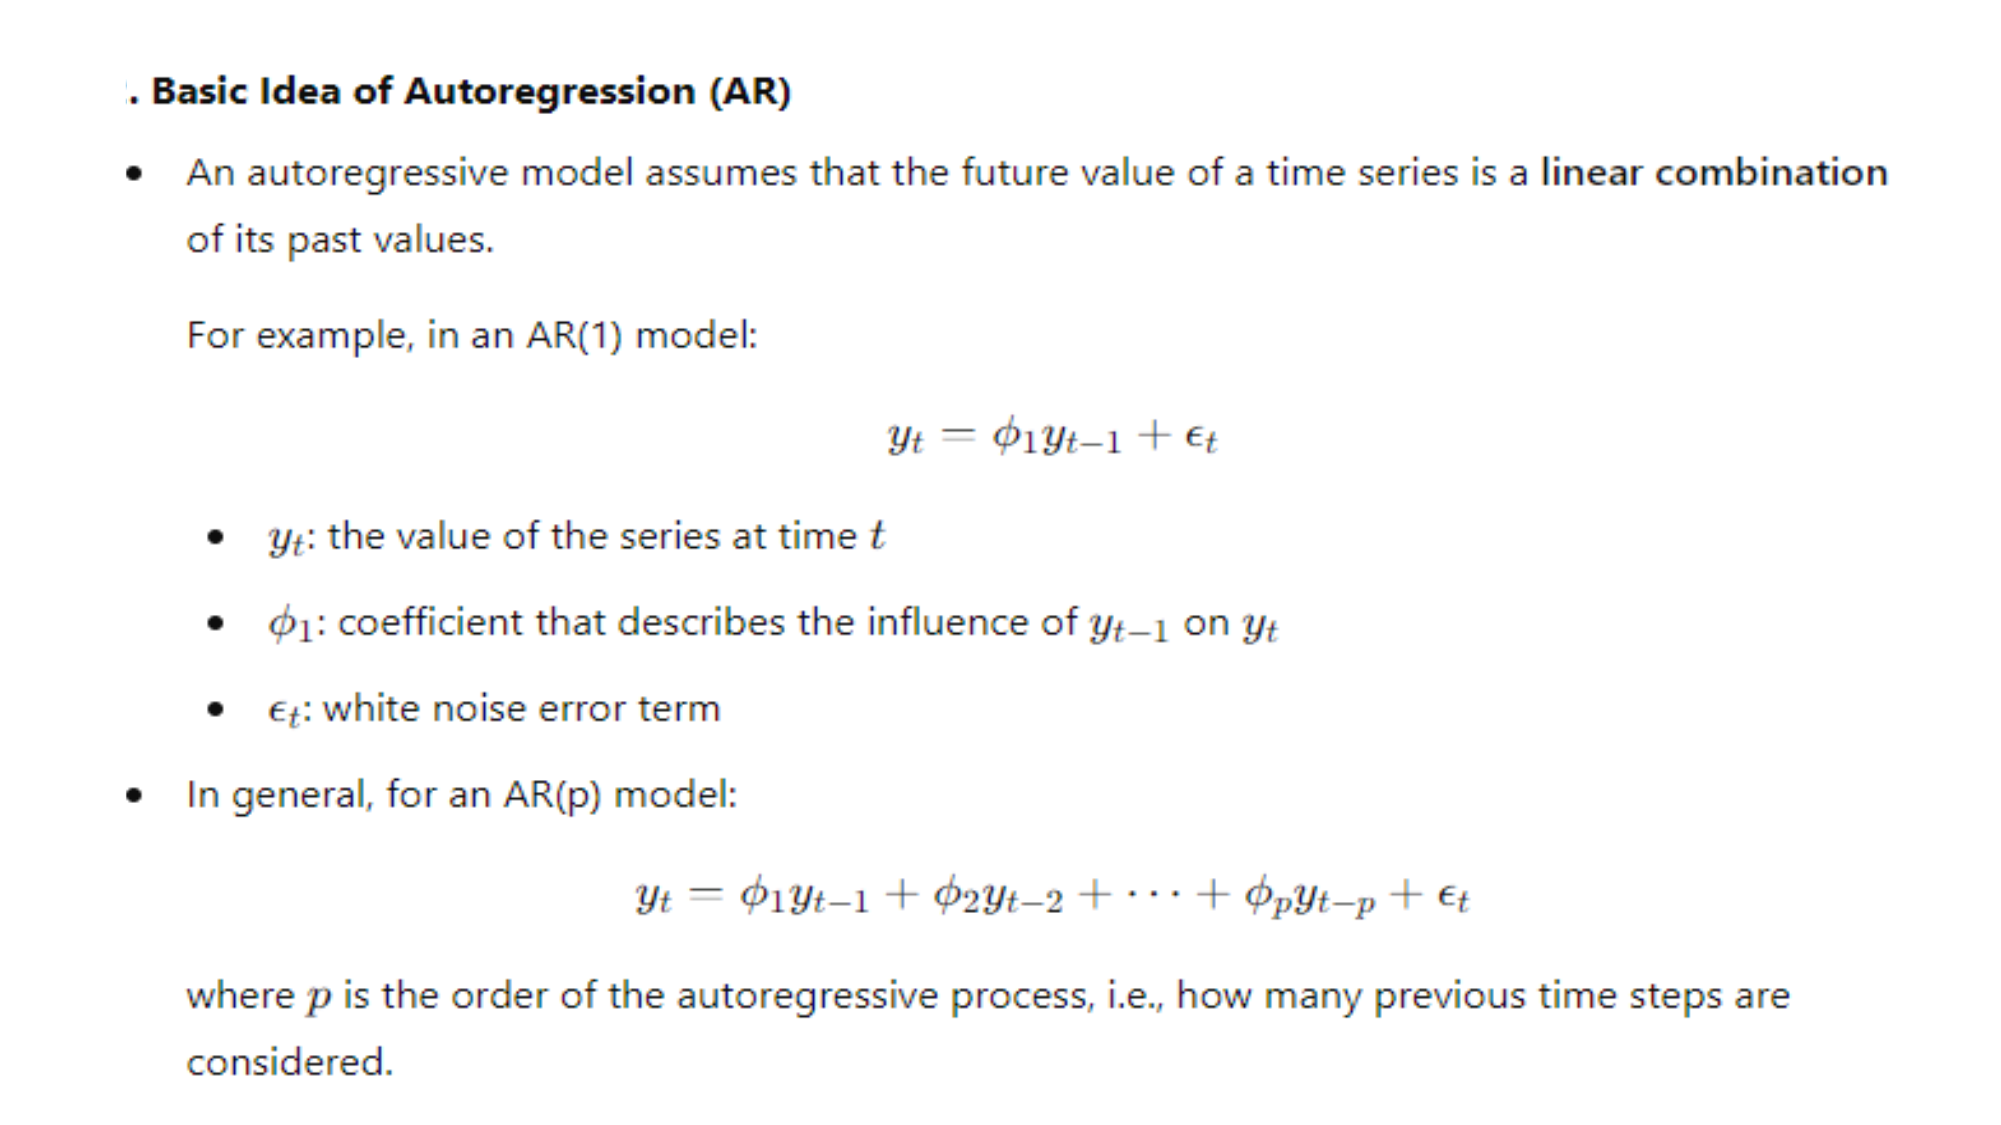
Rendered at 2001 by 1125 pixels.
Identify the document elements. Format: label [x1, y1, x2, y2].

list [125, 59, 1925, 1090]
